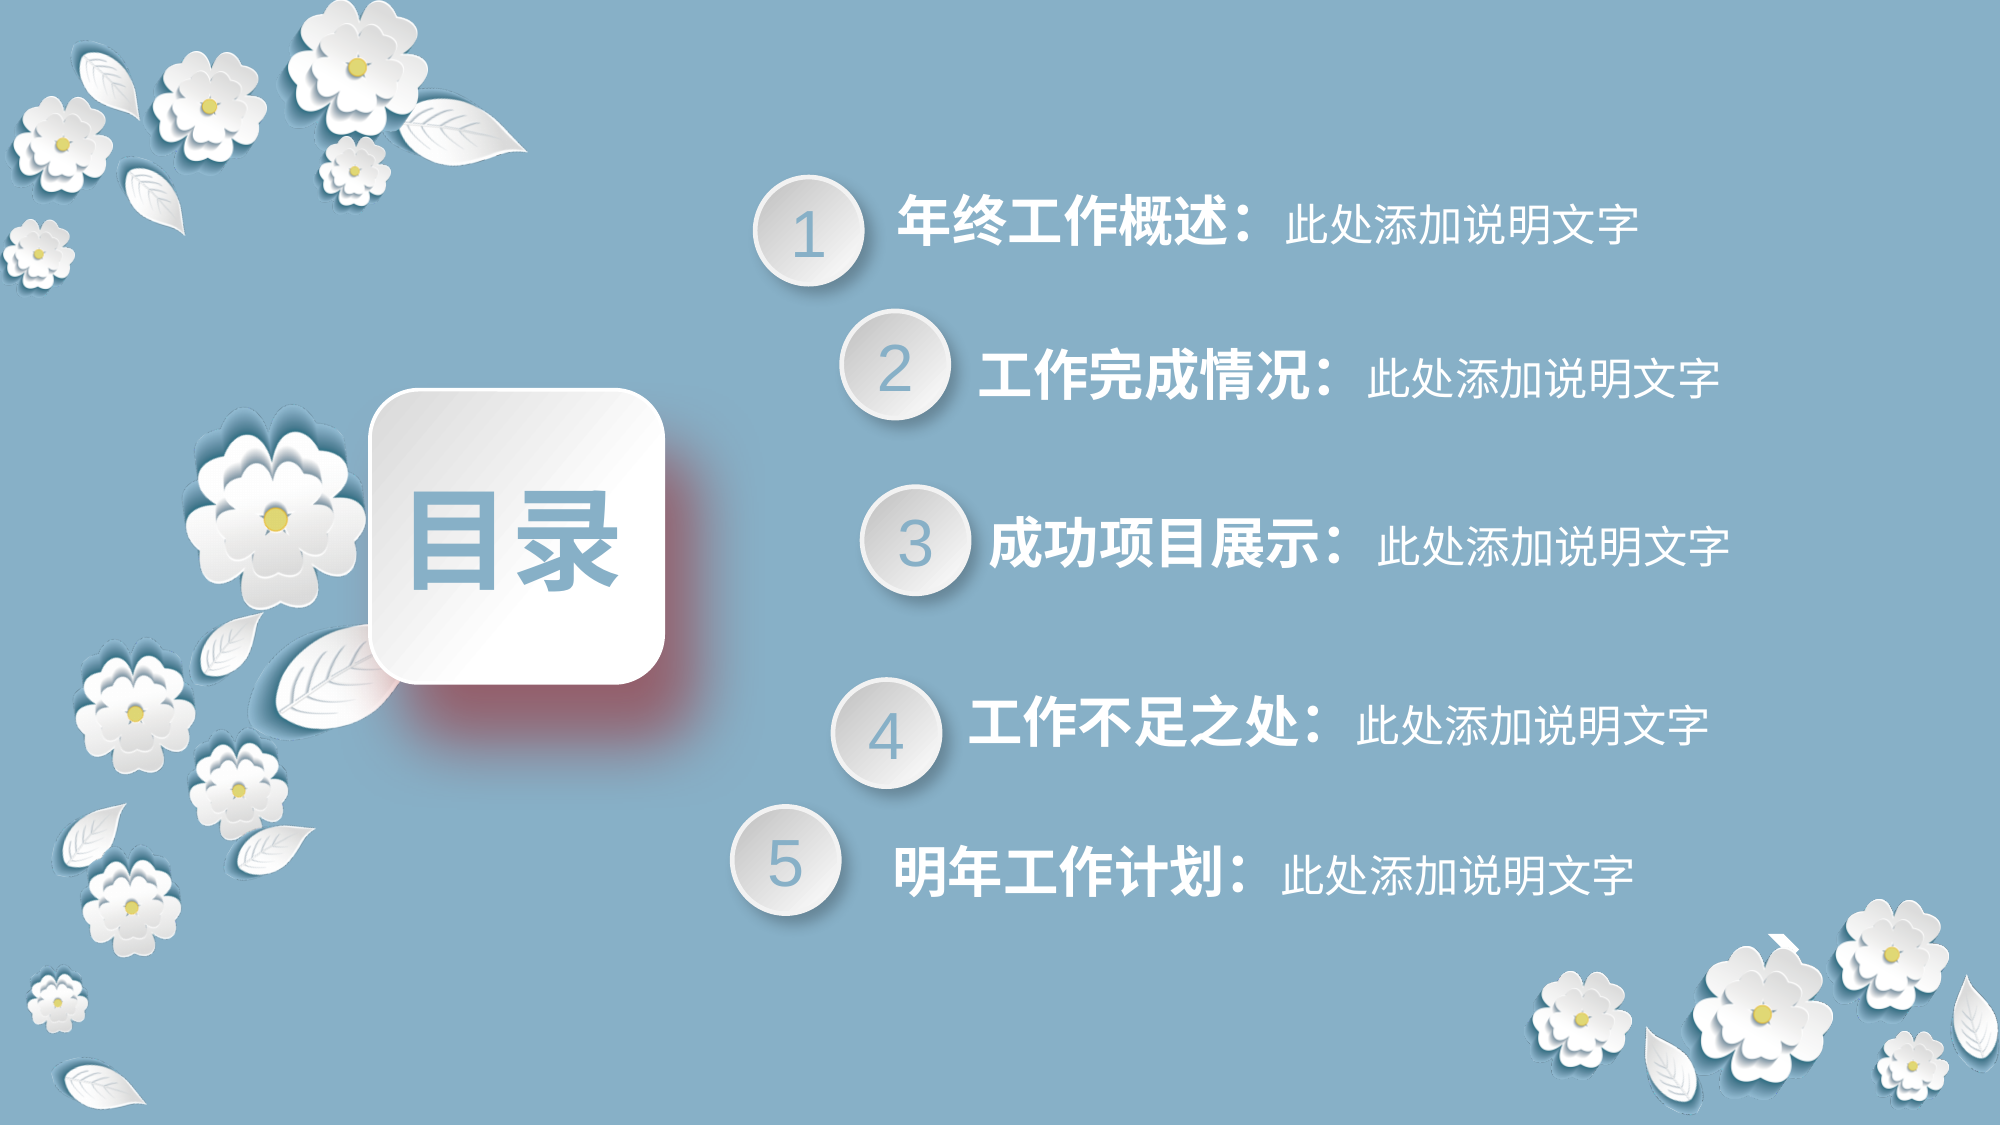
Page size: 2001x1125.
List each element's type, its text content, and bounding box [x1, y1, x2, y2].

picture [11, 953, 103, 1044]
text_box 2 [840, 309, 950, 420]
picture [50, 1042, 146, 1125]
text_box 1 [754, 176, 864, 286]
text_box 5 [731, 805, 841, 915]
picture [43, 367, 412, 900]
text_box 4 [831, 678, 942, 788]
text_box 年终工作概述：此处添加说明文字 [881, 178, 1840, 260]
text_box 工作完成情况：此处添加说明文字 [962, 332, 1921, 415]
picture [276, 0, 527, 215]
text_box 明年工作计划：此处添加说明文字 [877, 829, 1836, 911]
text_box 成功项目展示：此处添加说明文字 [973, 501, 1932, 583]
picture [5, 37, 267, 235]
picture [0, 219, 75, 298]
picture [1524, 899, 2001, 1119]
picture [49, 791, 206, 976]
text_box 目录 [372, 388, 665, 684]
text_box 工作不足之处：此处添加说明文字 [952, 679, 1911, 761]
text_box 3 [860, 485, 971, 595]
